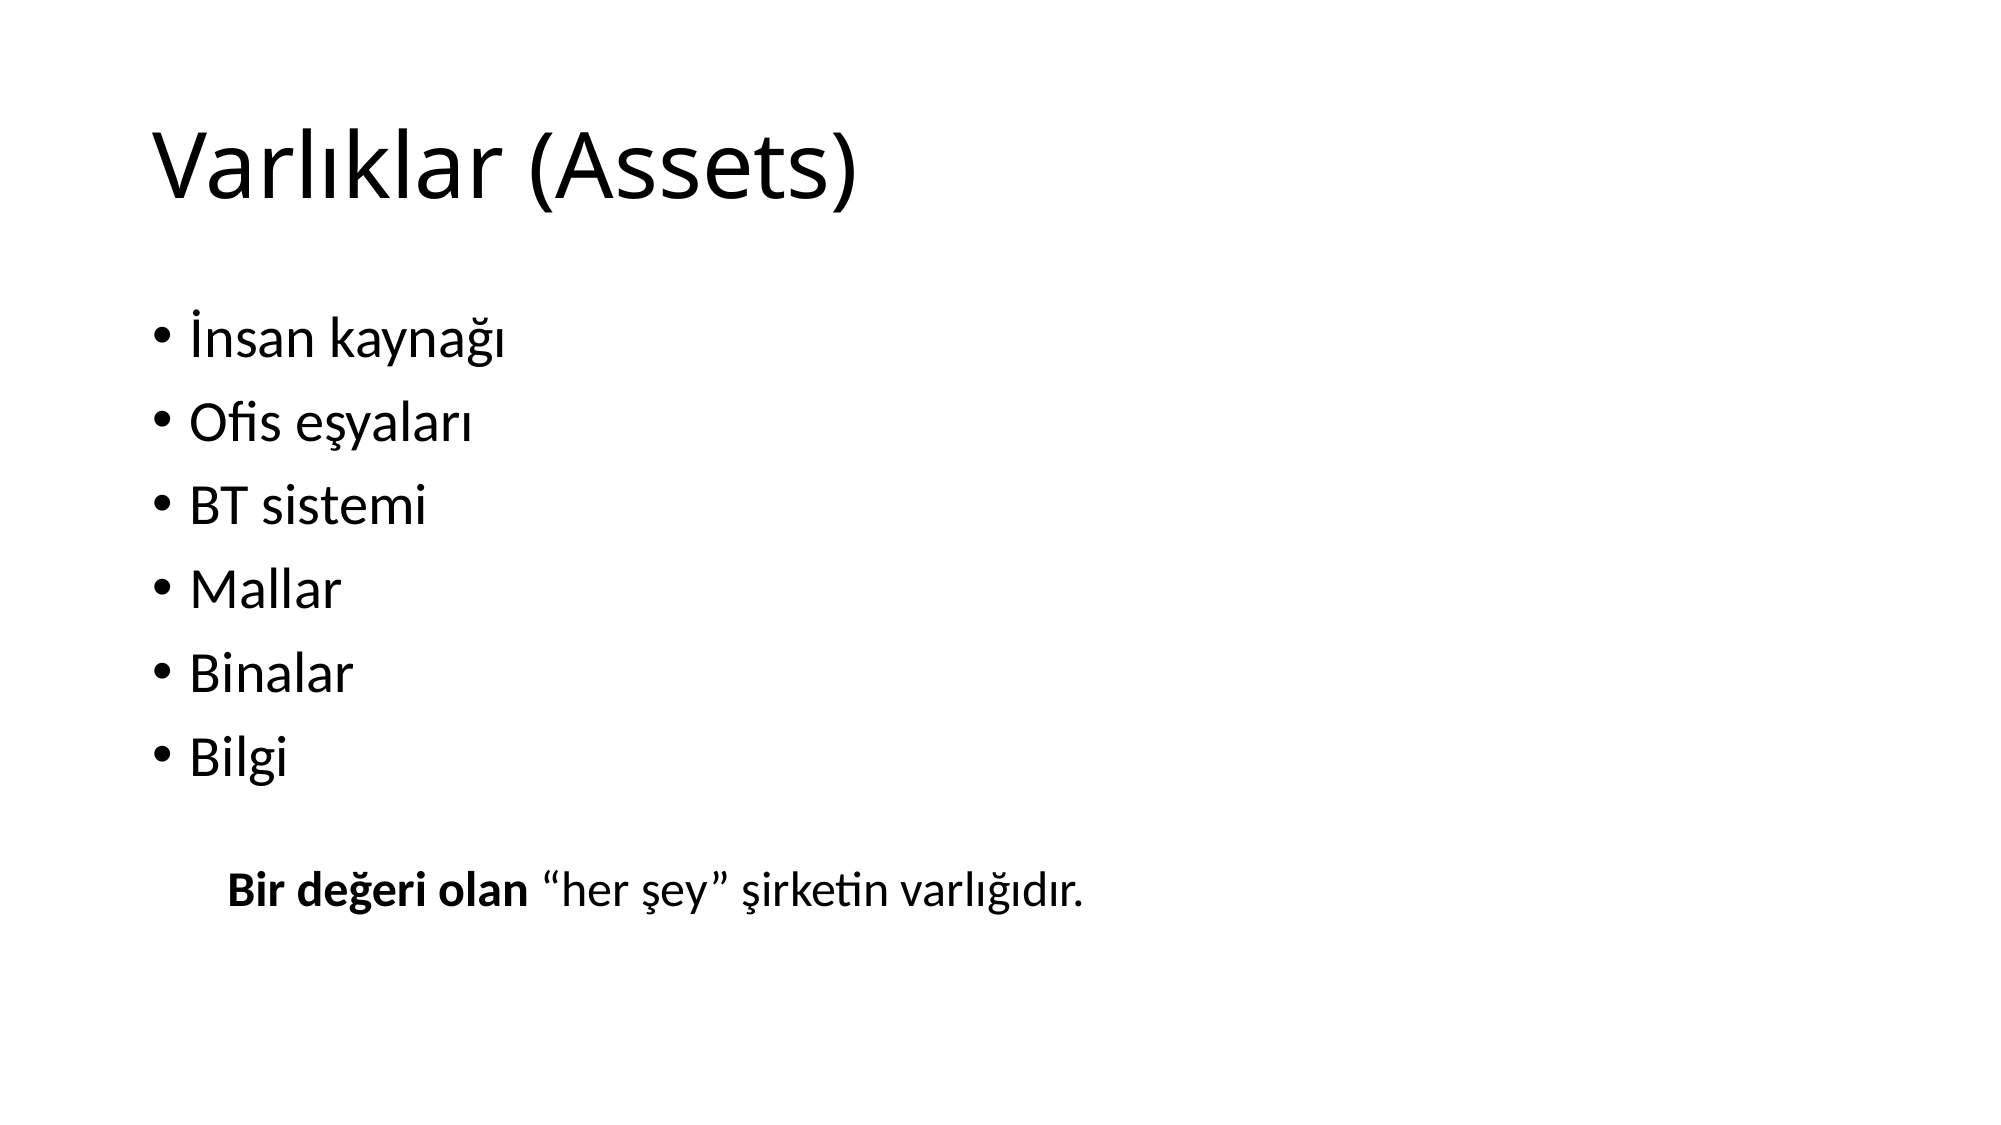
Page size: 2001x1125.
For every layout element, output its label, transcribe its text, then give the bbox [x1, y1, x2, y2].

title Varlıklar (Assets) [137, 59, 1863, 278]
list İnsan kaynağı Ofis eşyaları BT sistemi Mallar Binalar Bilgi Bir değeri olan “her şey” şirketin varlığıdır. [137, 299, 1863, 1014]
